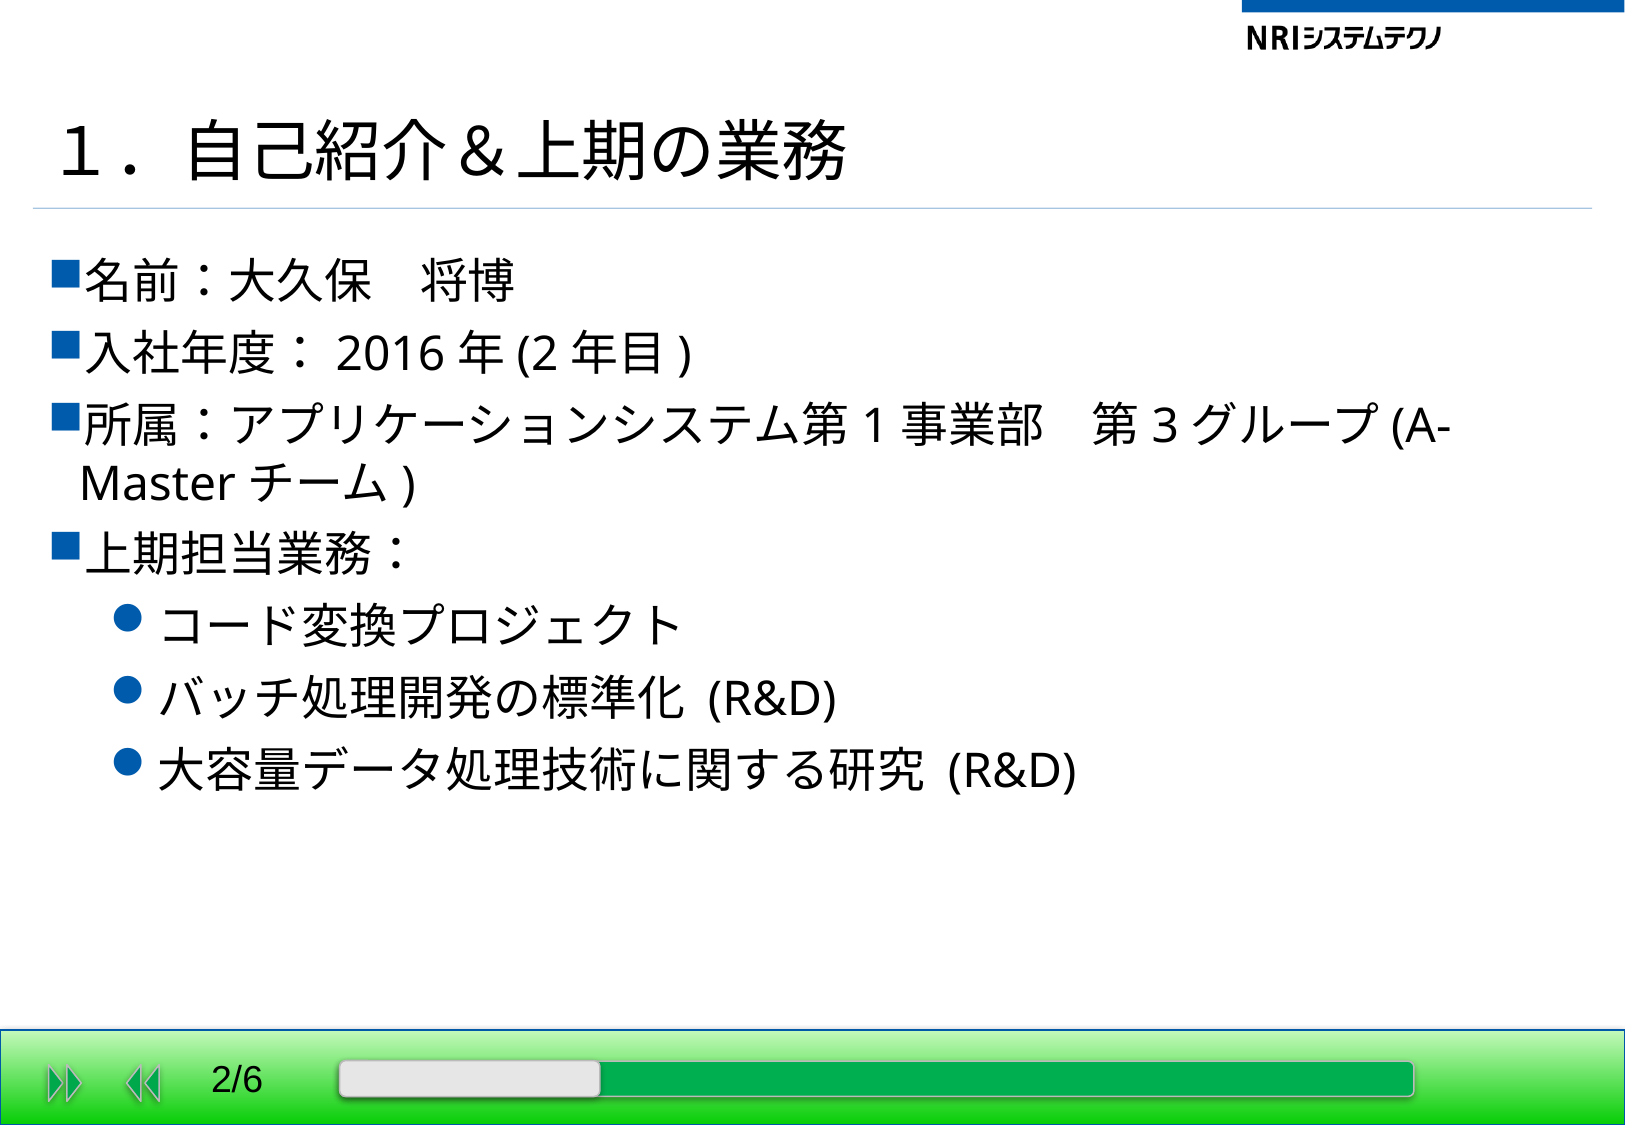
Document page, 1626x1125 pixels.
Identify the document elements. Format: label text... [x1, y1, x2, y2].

text_box [144, 1063, 160, 1103]
text_box [66, 1063, 82, 1103]
text_box [0, 1029, 1625, 1125]
text_box [47, 1063, 61, 1103]
text_box [600, 1060, 1415, 1098]
list 名前：大久保 将博 入社年度：2016年(2年目) 所属：アプリケーションシステム第1事業部 第3グループ(A-Masterチーム) 上期担当業務： コード変換プロジェクト バッチ処理開発の標準化 (R&D) 大容量データ処理技術に関する研究 (R&D) [32, 243, 1593, 1026]
text_box [125, 1063, 142, 1103]
text_box [338, 1059, 601, 1098]
text_box 2/6 [196, 1047, 314, 1107]
title １．自己紹介＆上期の業務 [32, 31, 1594, 197]
picture [1244, 23, 1445, 31]
